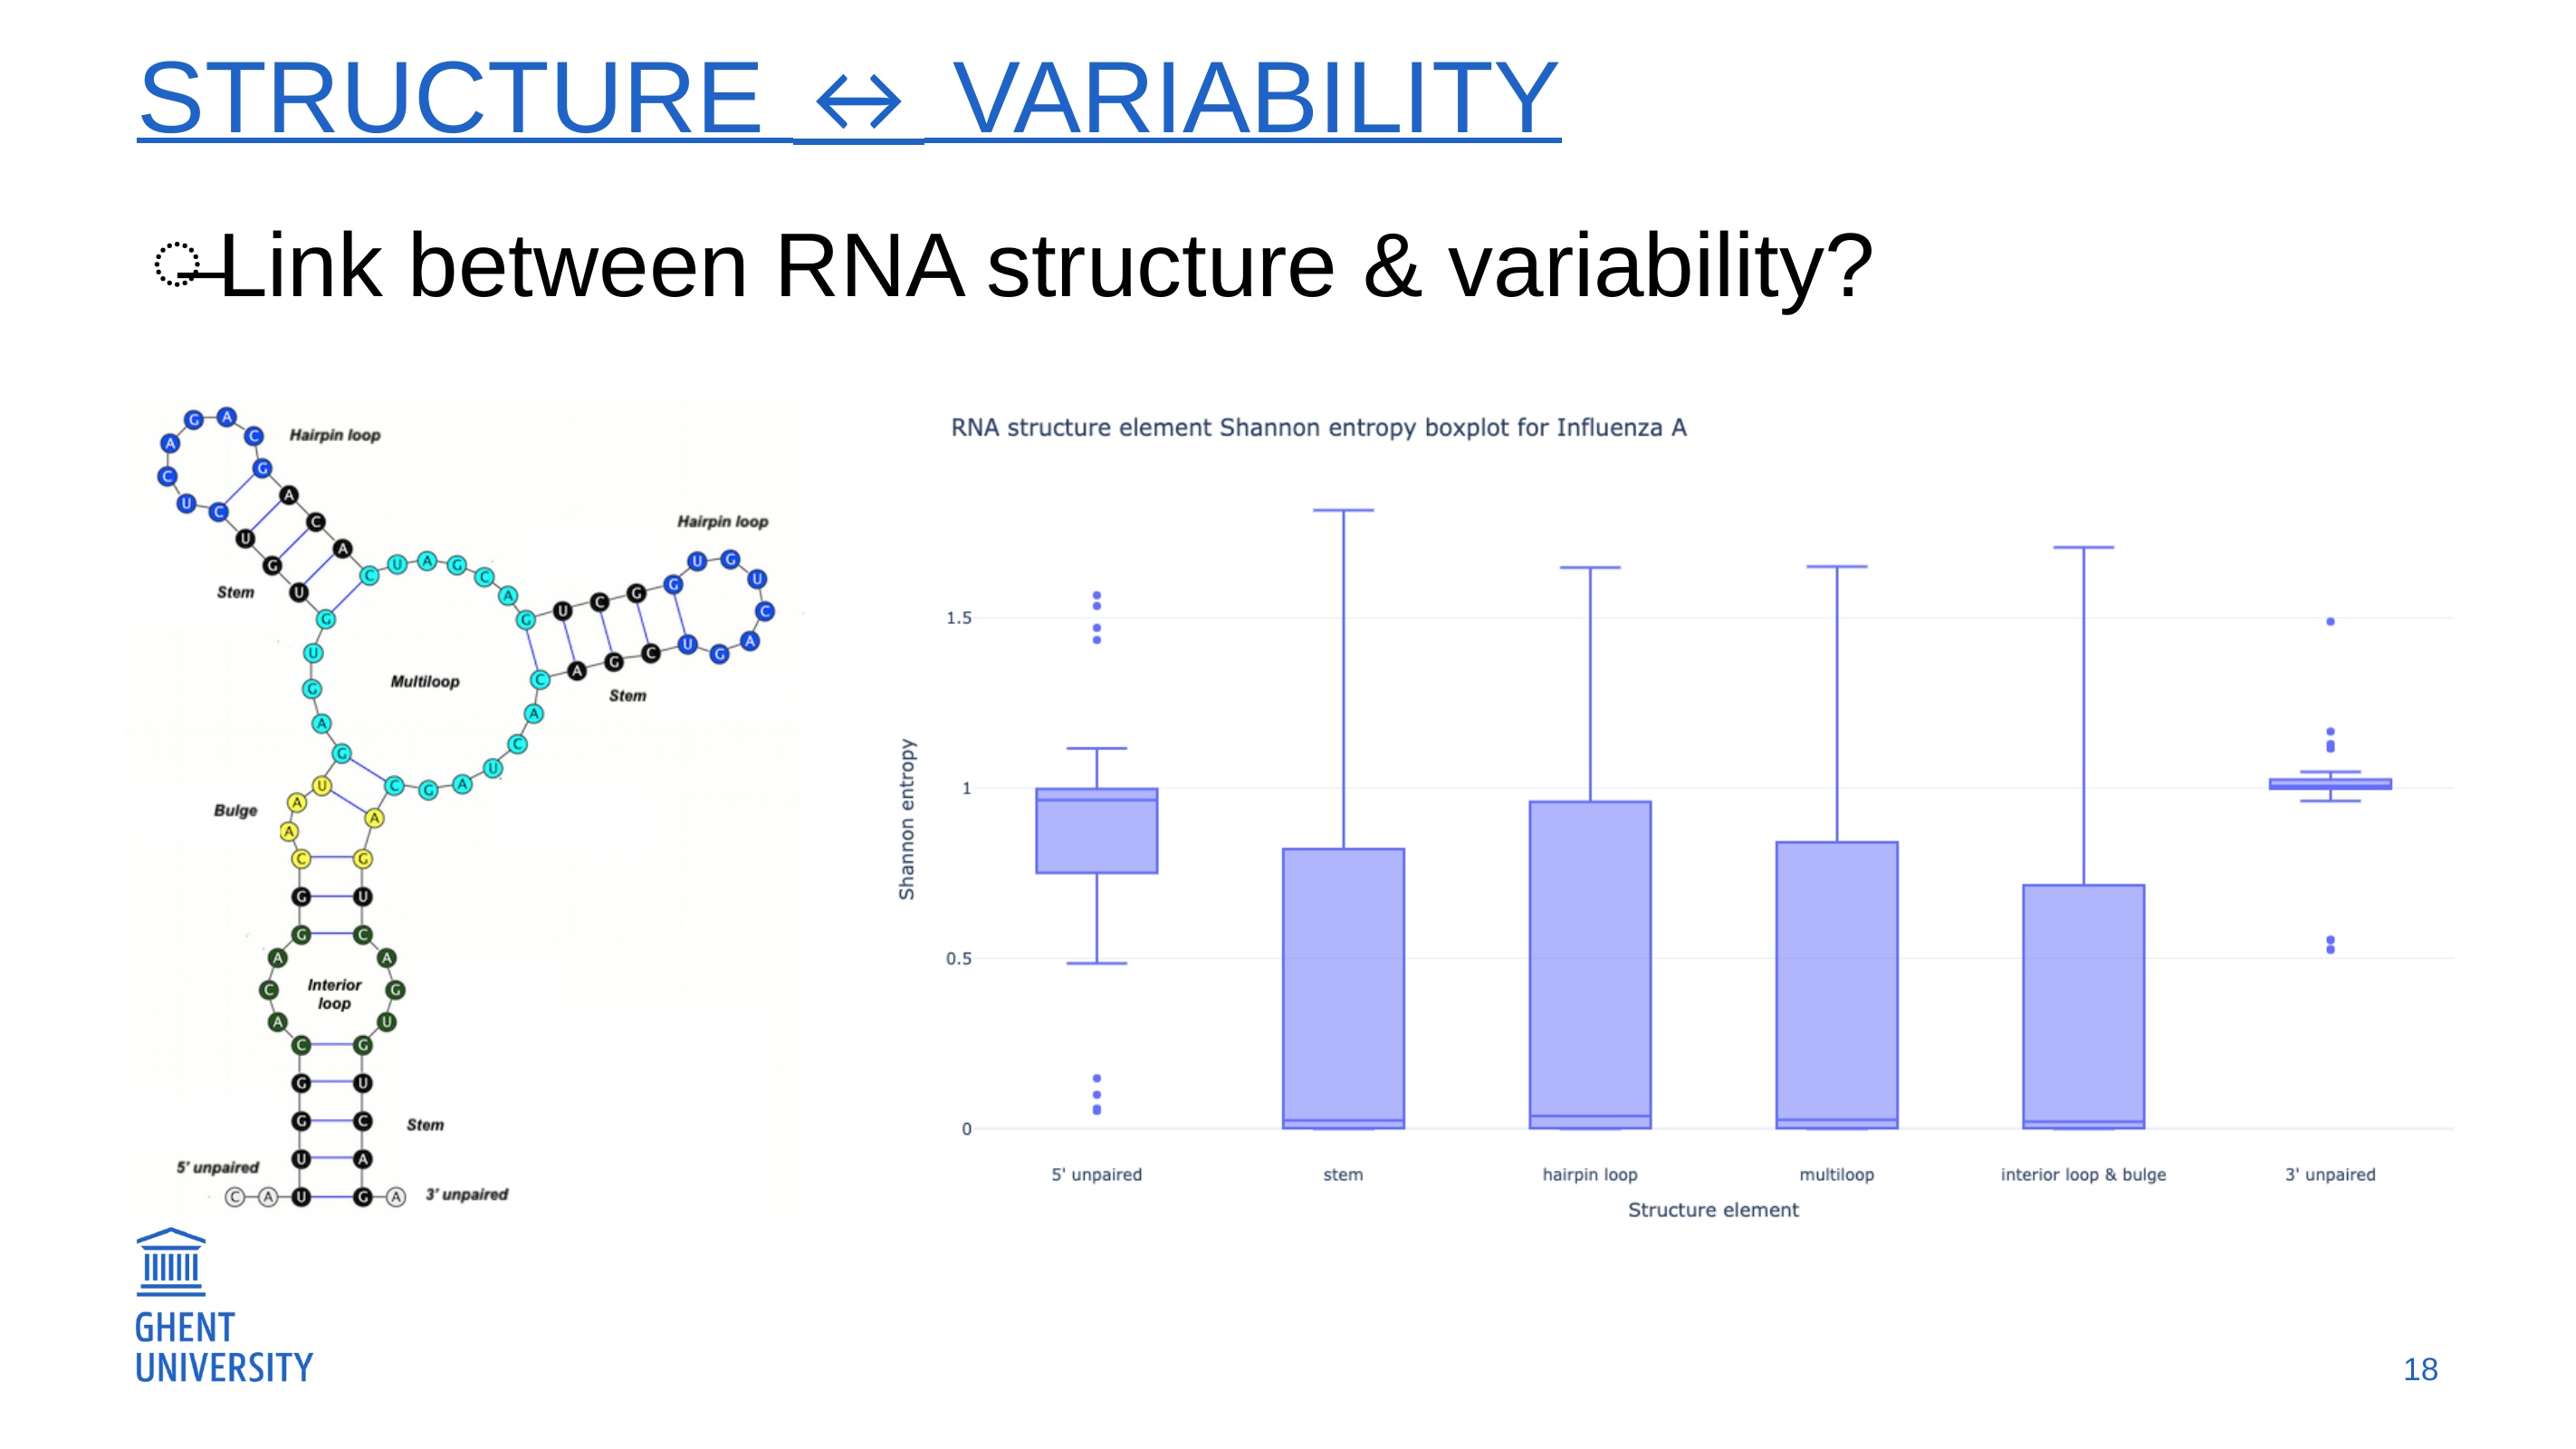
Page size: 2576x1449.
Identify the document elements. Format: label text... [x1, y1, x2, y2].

slide_number 18 [2315, 1329, 2453, 1407]
picture [68, 396, 804, 1449]
title Structure ↔ Variability [123, 37, 2456, 166]
list Link between RNA structure & variability? [124, 177, 2456, 1173]
picture [867, 396, 2562, 1271]
